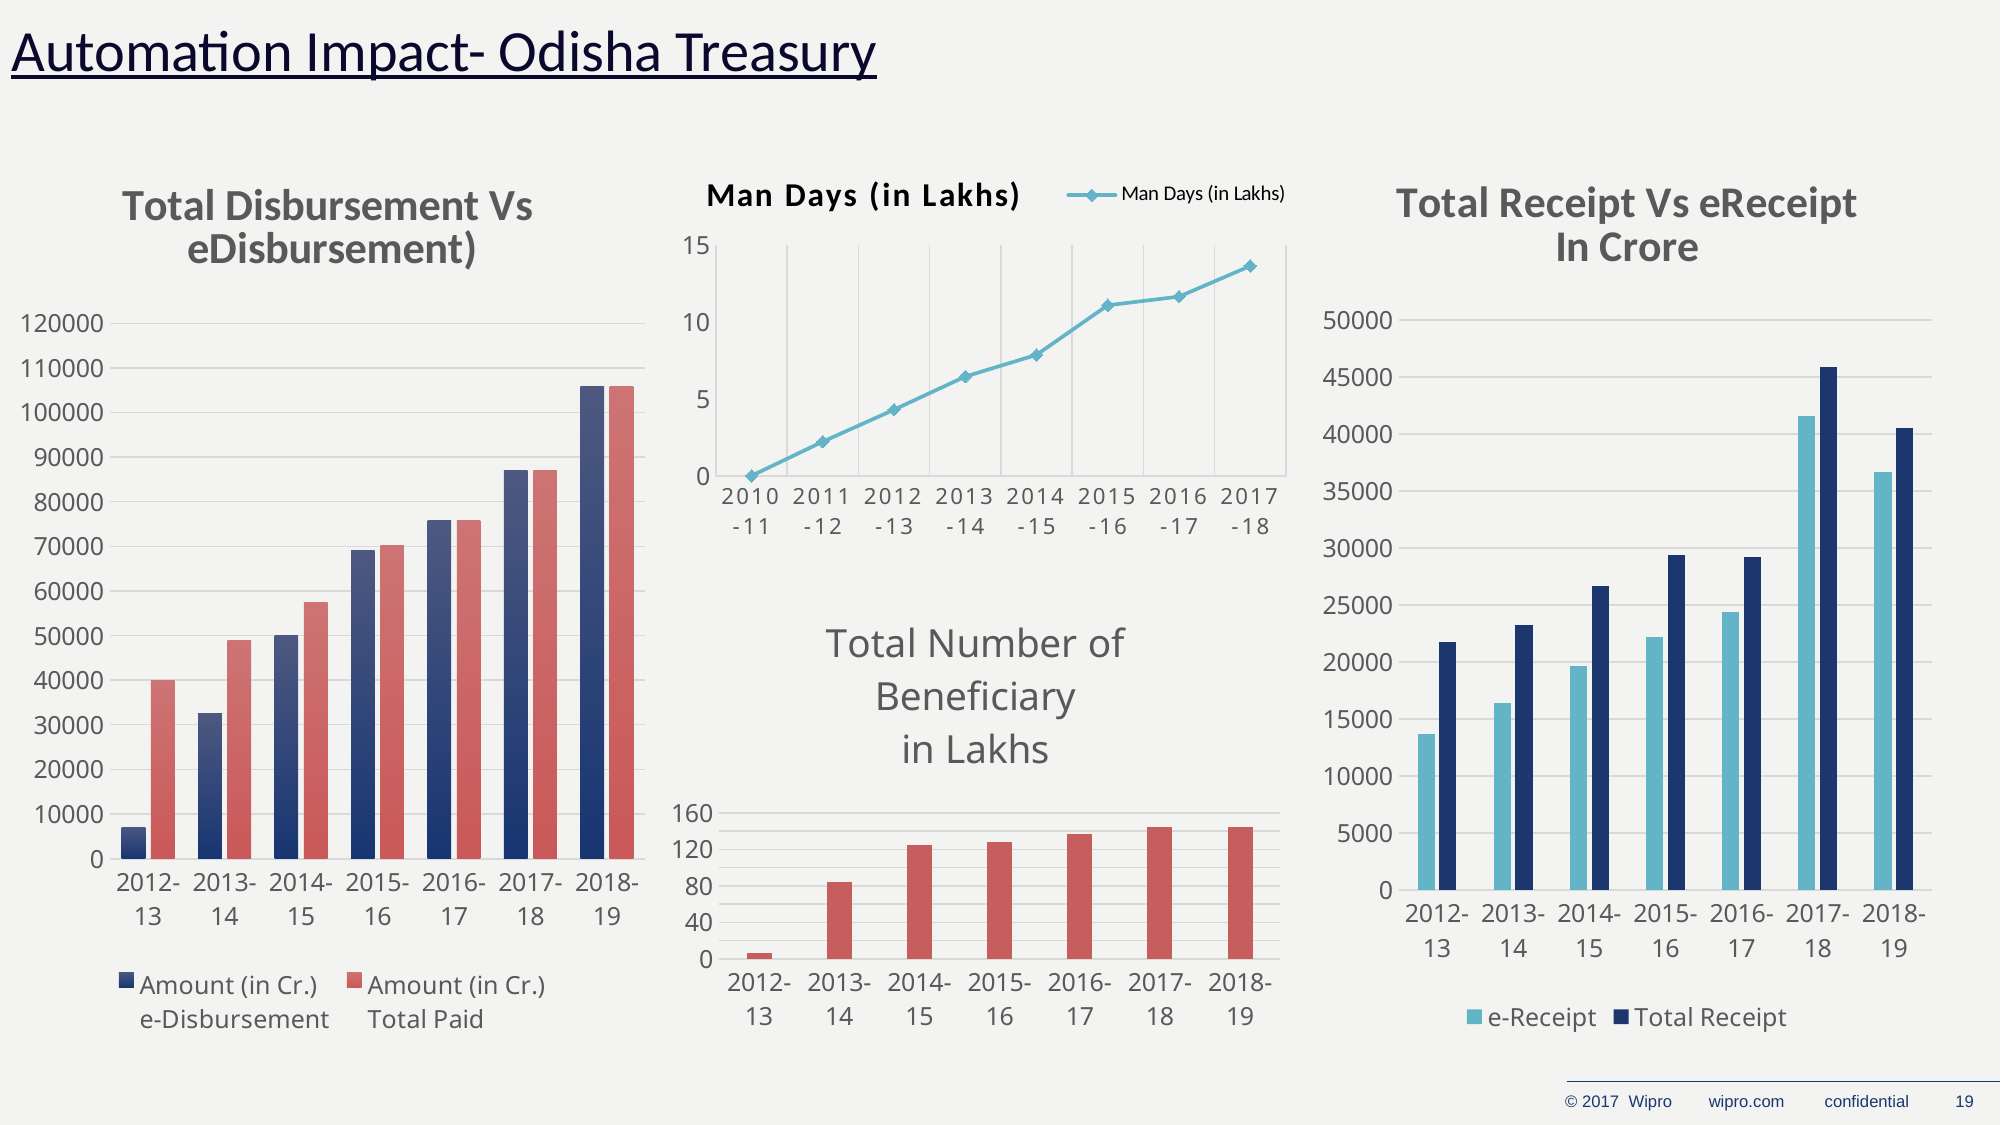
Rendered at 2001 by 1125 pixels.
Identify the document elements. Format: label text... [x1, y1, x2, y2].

chart [6, 148, 1293, 1043]
chart [662, 145, 1945, 1040]
text_box Automation Impact- Odisha Treasury [11, 9, 925, 100]
